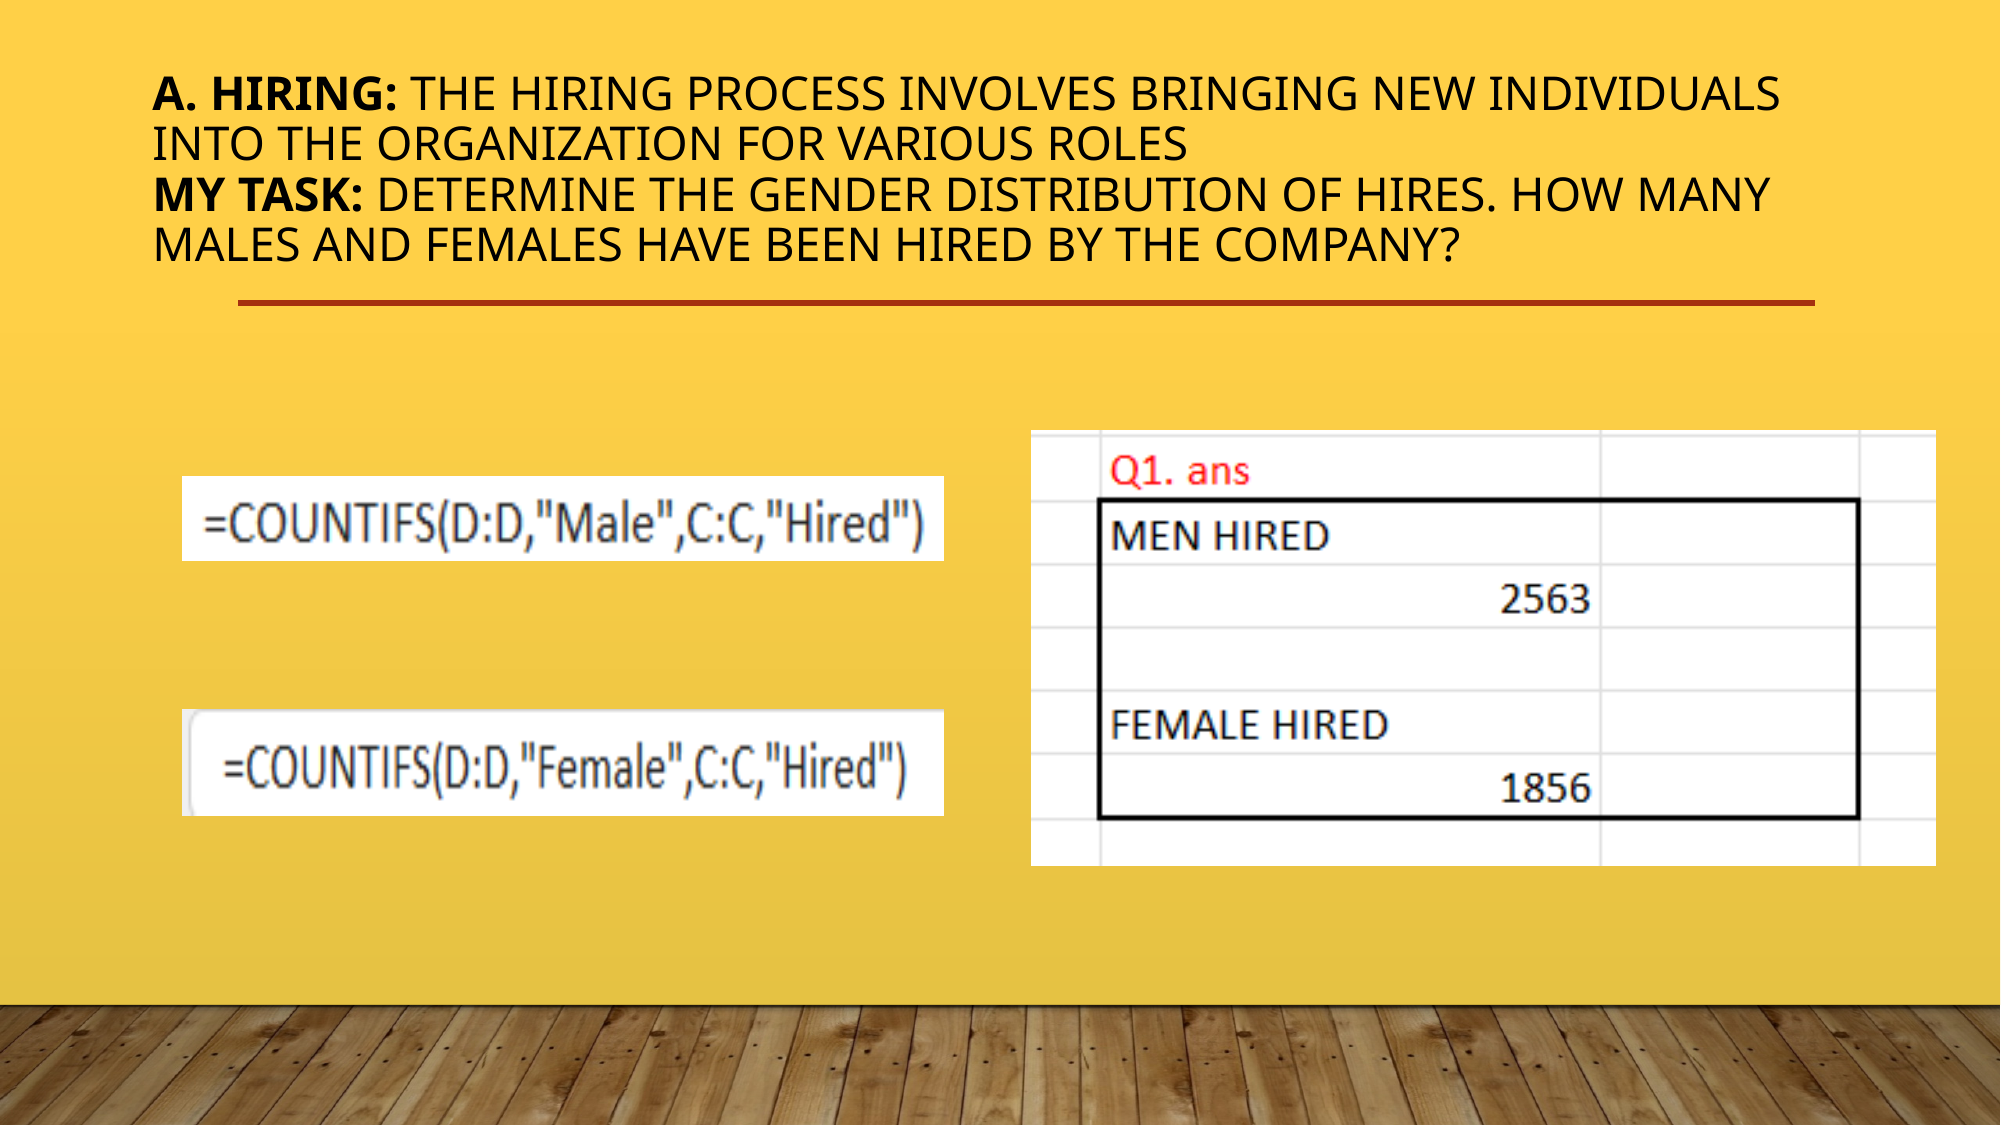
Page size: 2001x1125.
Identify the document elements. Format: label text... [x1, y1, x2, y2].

picture [182, 709, 944, 816]
picture [0, 1005, 2000, 1125]
picture [182, 476, 944, 561]
picture [1030, 430, 1937, 866]
list [111, 354, 1849, 1066]
title A. HIRING: The hiring process involves bringing new individuals into the organization for various roles MY TASK: Determine the gender distribution of hires. How many males and females have been hired by the company? [137, 59, 1863, 282]
